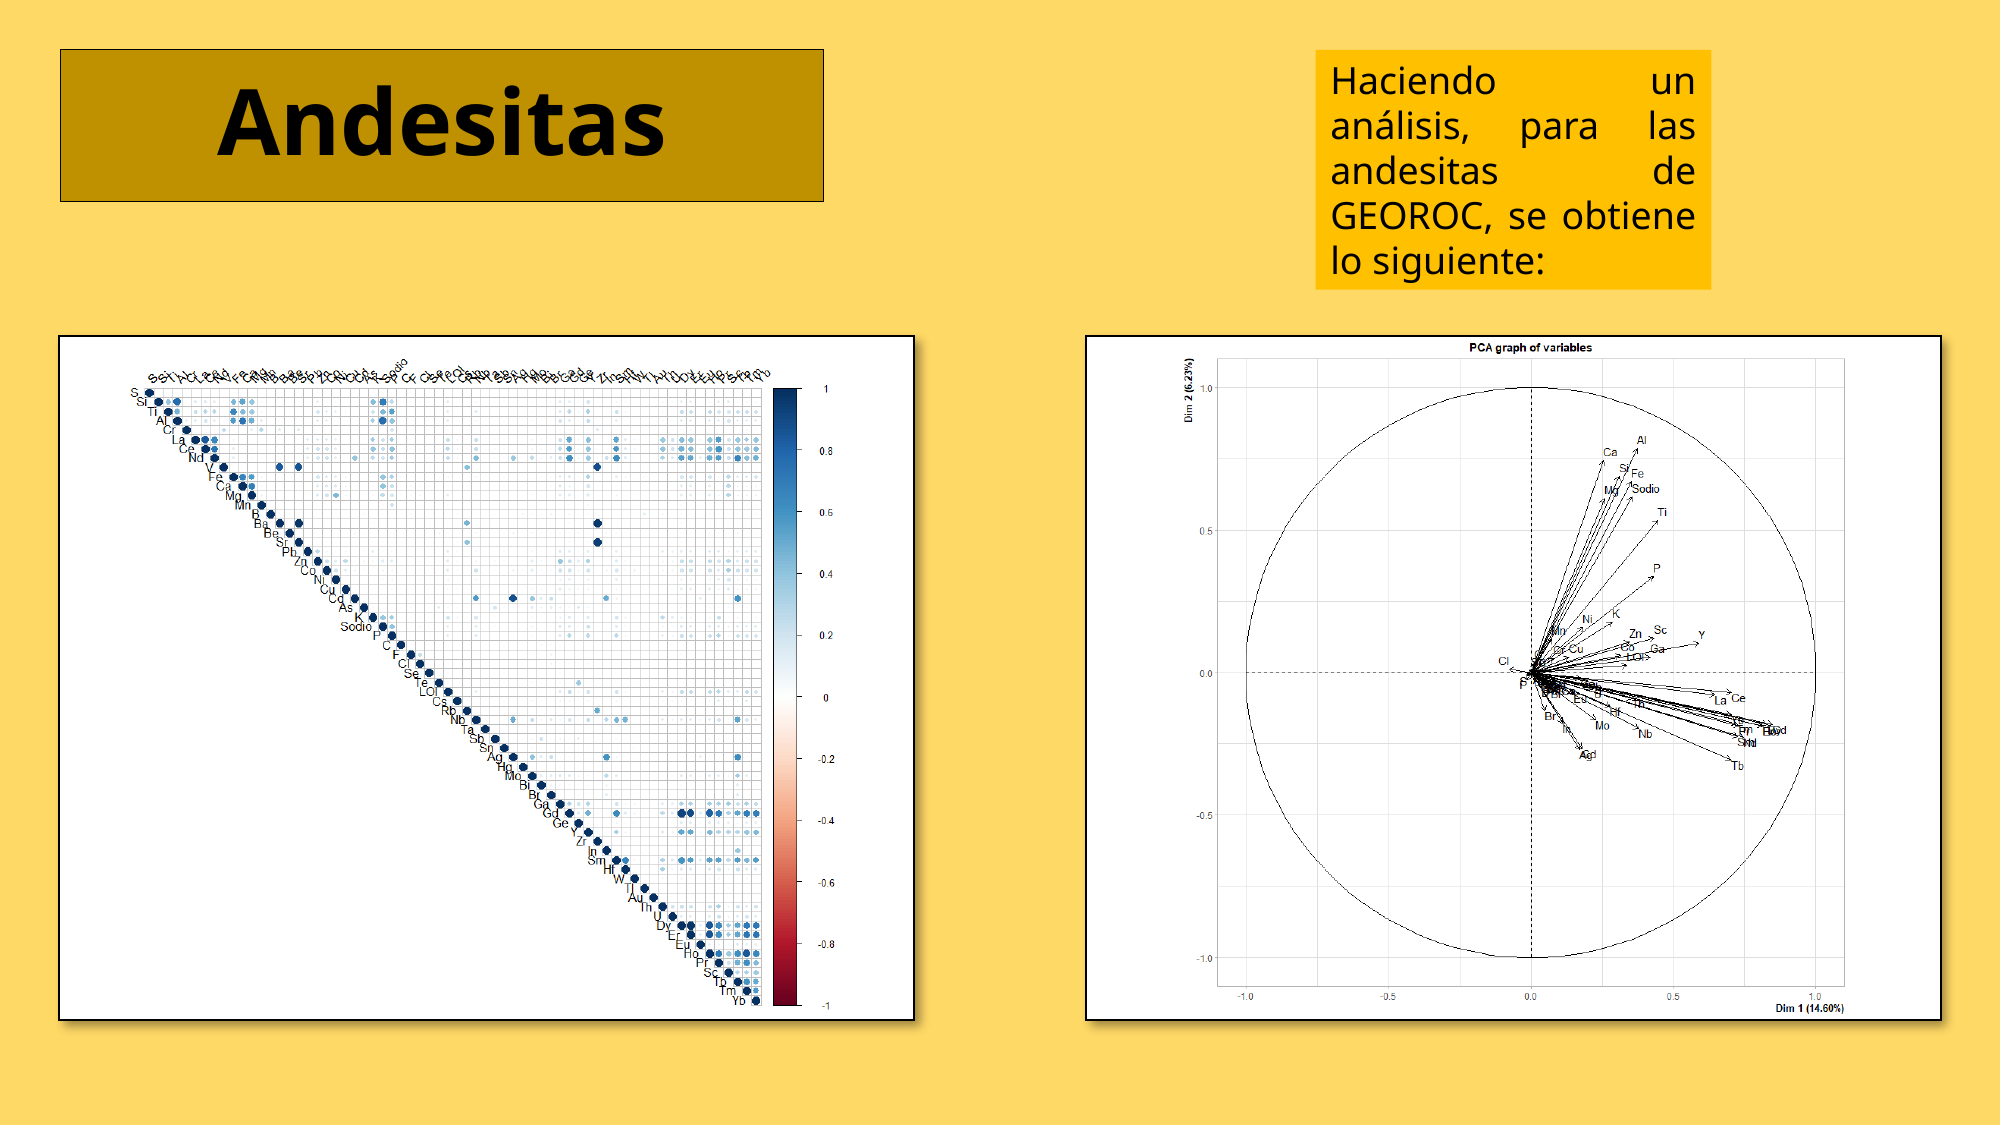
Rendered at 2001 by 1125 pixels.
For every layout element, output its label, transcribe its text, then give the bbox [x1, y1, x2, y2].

picture [60, 336, 913, 1019]
picture [1087, 336, 1940, 1019]
text_box Andesitas [60, 49, 824, 202]
text_box Haciendo un análisis, para las andesitas de GEOROC, se obtiene lo siguiente: [1315, 49, 1712, 290]
